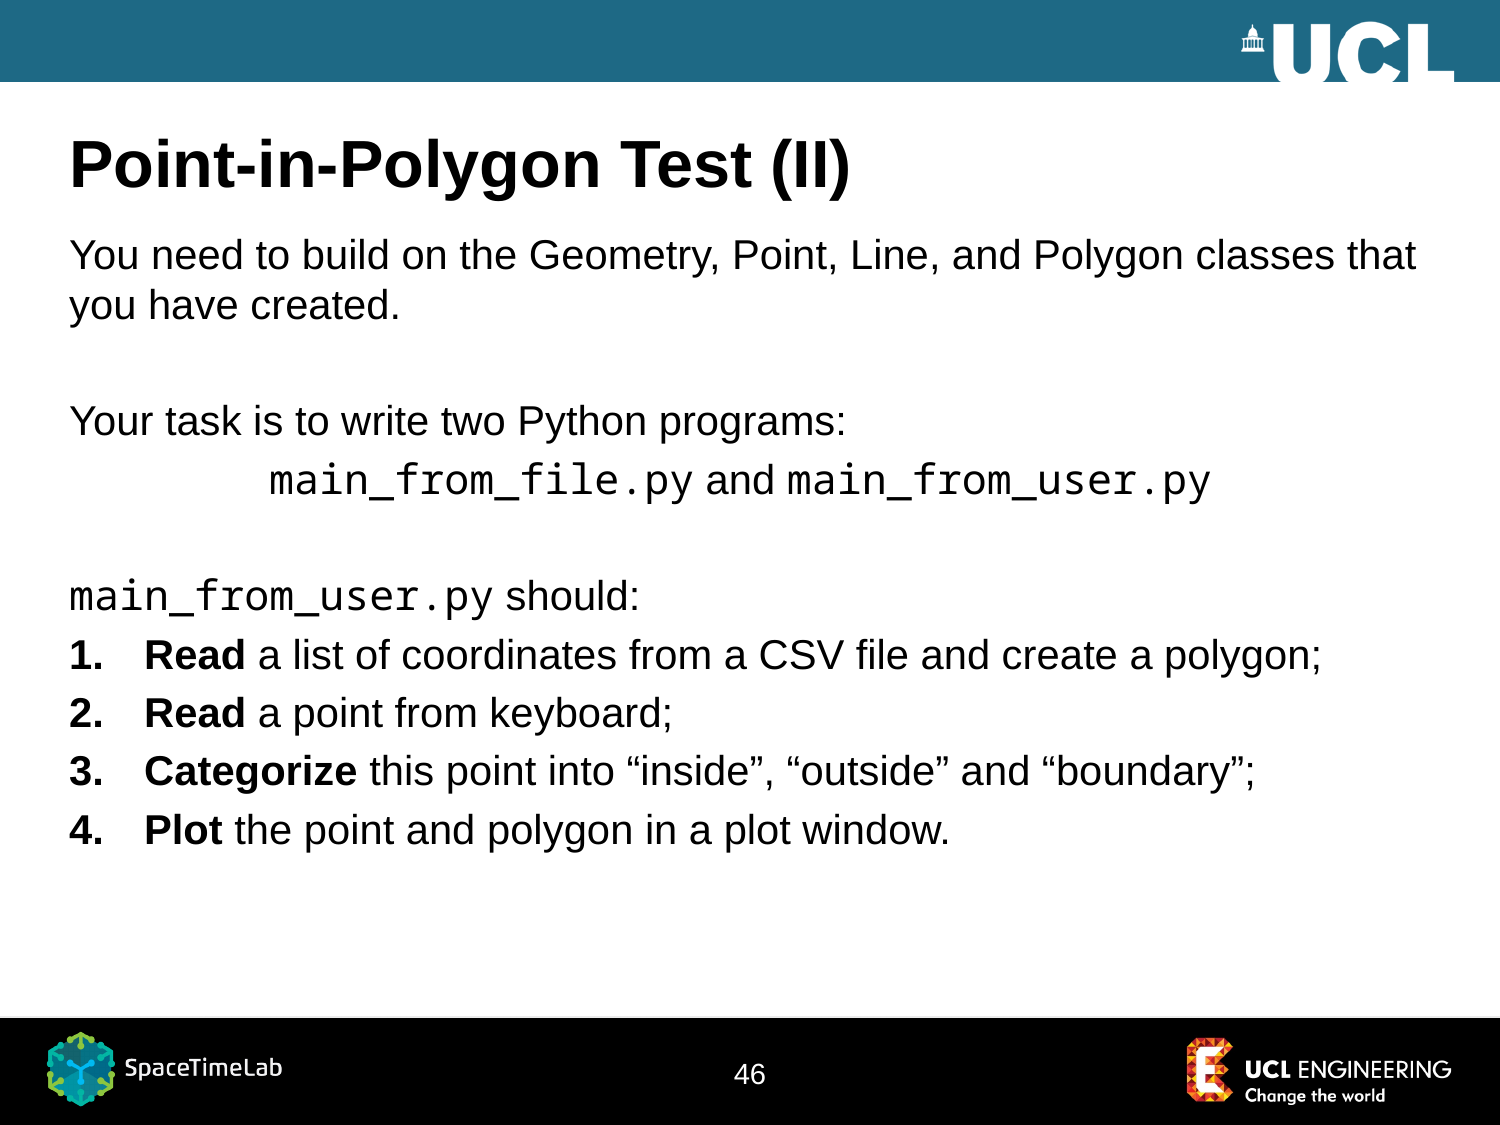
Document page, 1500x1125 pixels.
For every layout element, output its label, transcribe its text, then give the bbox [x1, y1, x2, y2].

footer 45 [496, 1042, 1004, 1103]
picture [0, 990, 1500, 1125]
list You need to build on the Geometry, Point, Line, and Polygon classes that you have created. Your task is to write two Python programs: main_from_file.py and main_from_user.py main_from_user.py should: Read a list of coordinates from a CSV file and create a polygon; Read a point from keyboard; Categorize this point into “inside”, “outside” and “boundary”; Plot the point and polygon in a plot window. [54, 219, 1447, 988]
title Point-in-Polygon Test (II) [54, 113, 1447, 197]
